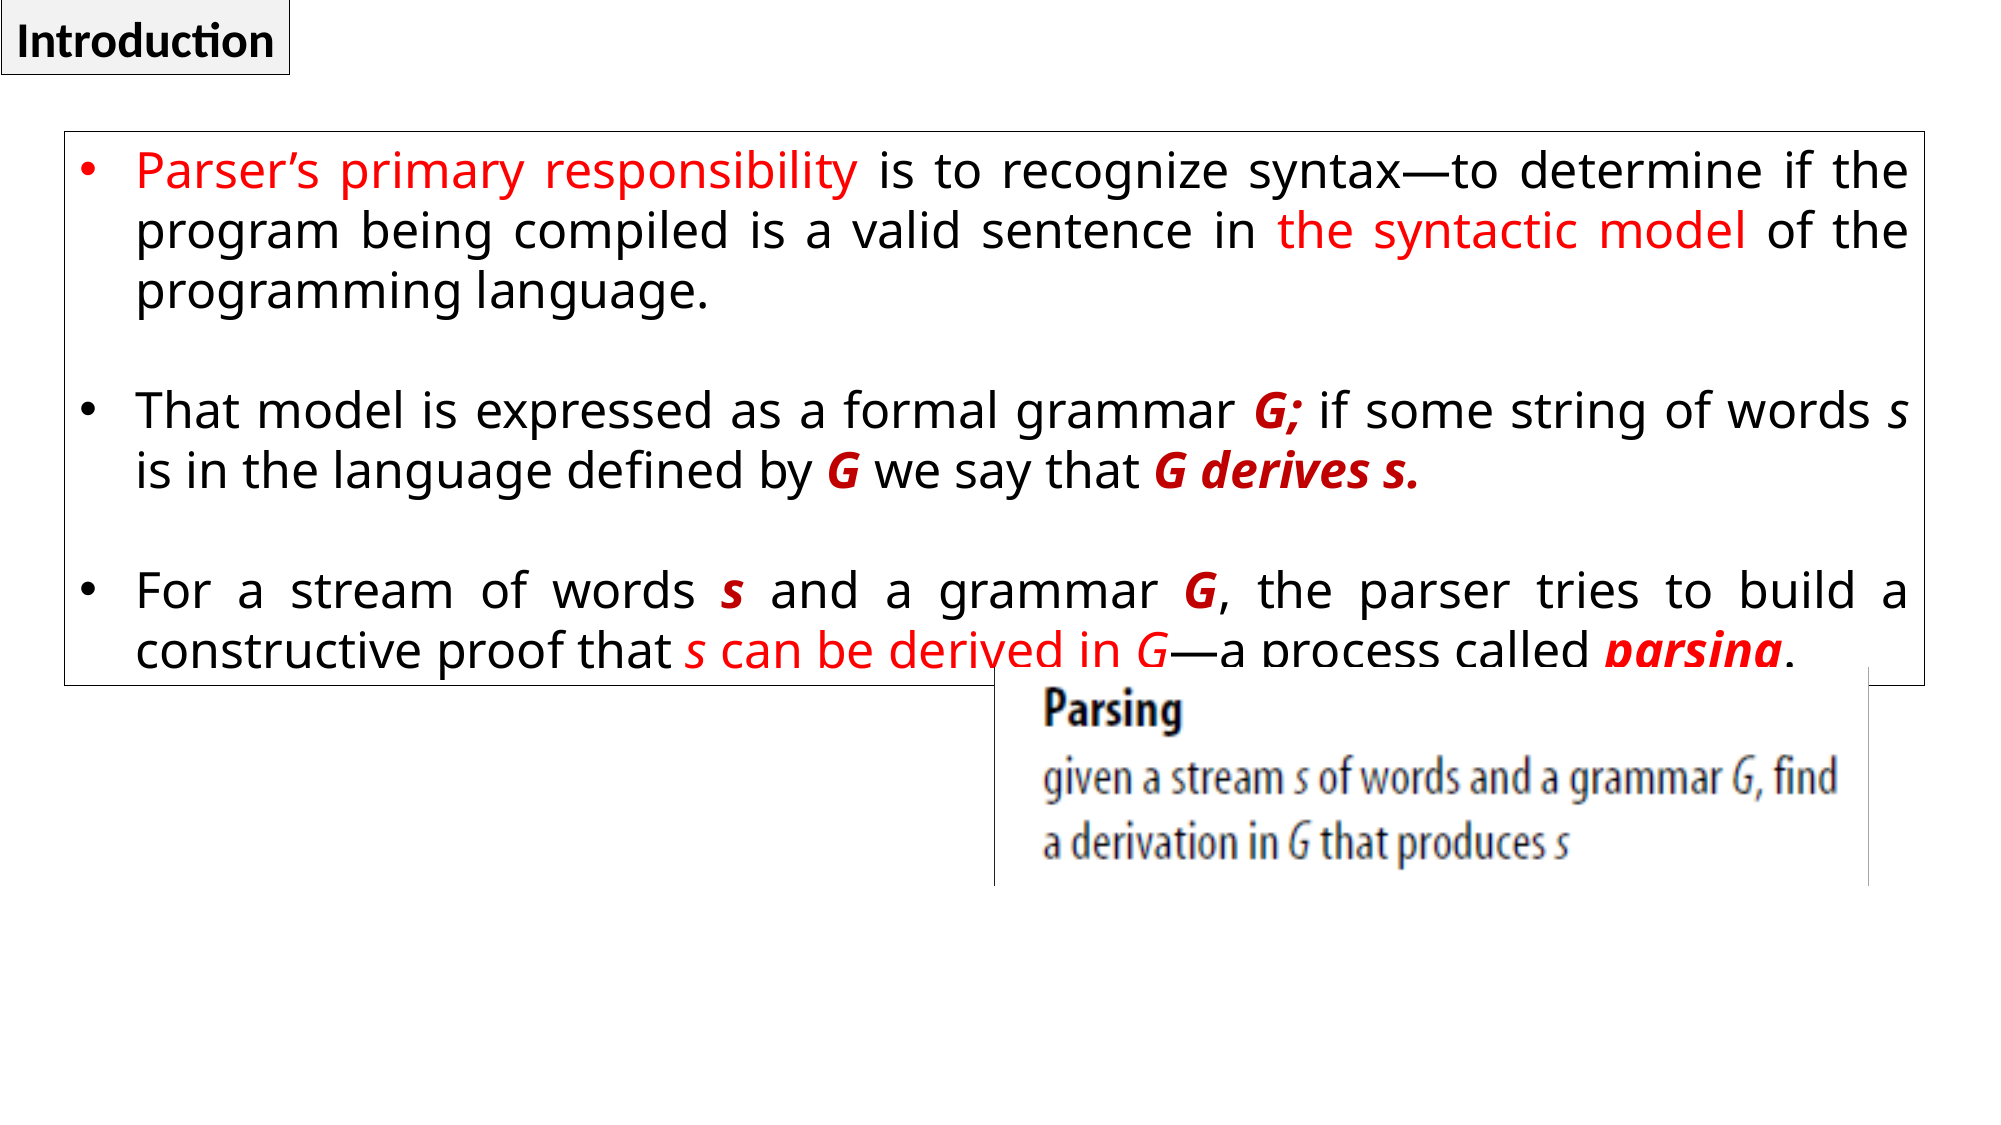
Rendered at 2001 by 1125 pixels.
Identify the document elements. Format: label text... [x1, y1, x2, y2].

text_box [994, 667, 1869, 886]
text_box Parser’s primary responsibility is to recognize syntax—to determine if the program being compiled is a valid sentence in the syntactic model of the programming language. That model is expressed as a formal grammar G; if some string of words s is in the language defined by G we say that G derives s. For a stream of words s and a grammar G, the parser tries to build a constructive proof that s can be derived in G—a process called parsing. [64, 131, 1925, 686]
text_box Introduction [1, 0, 290, 75]
